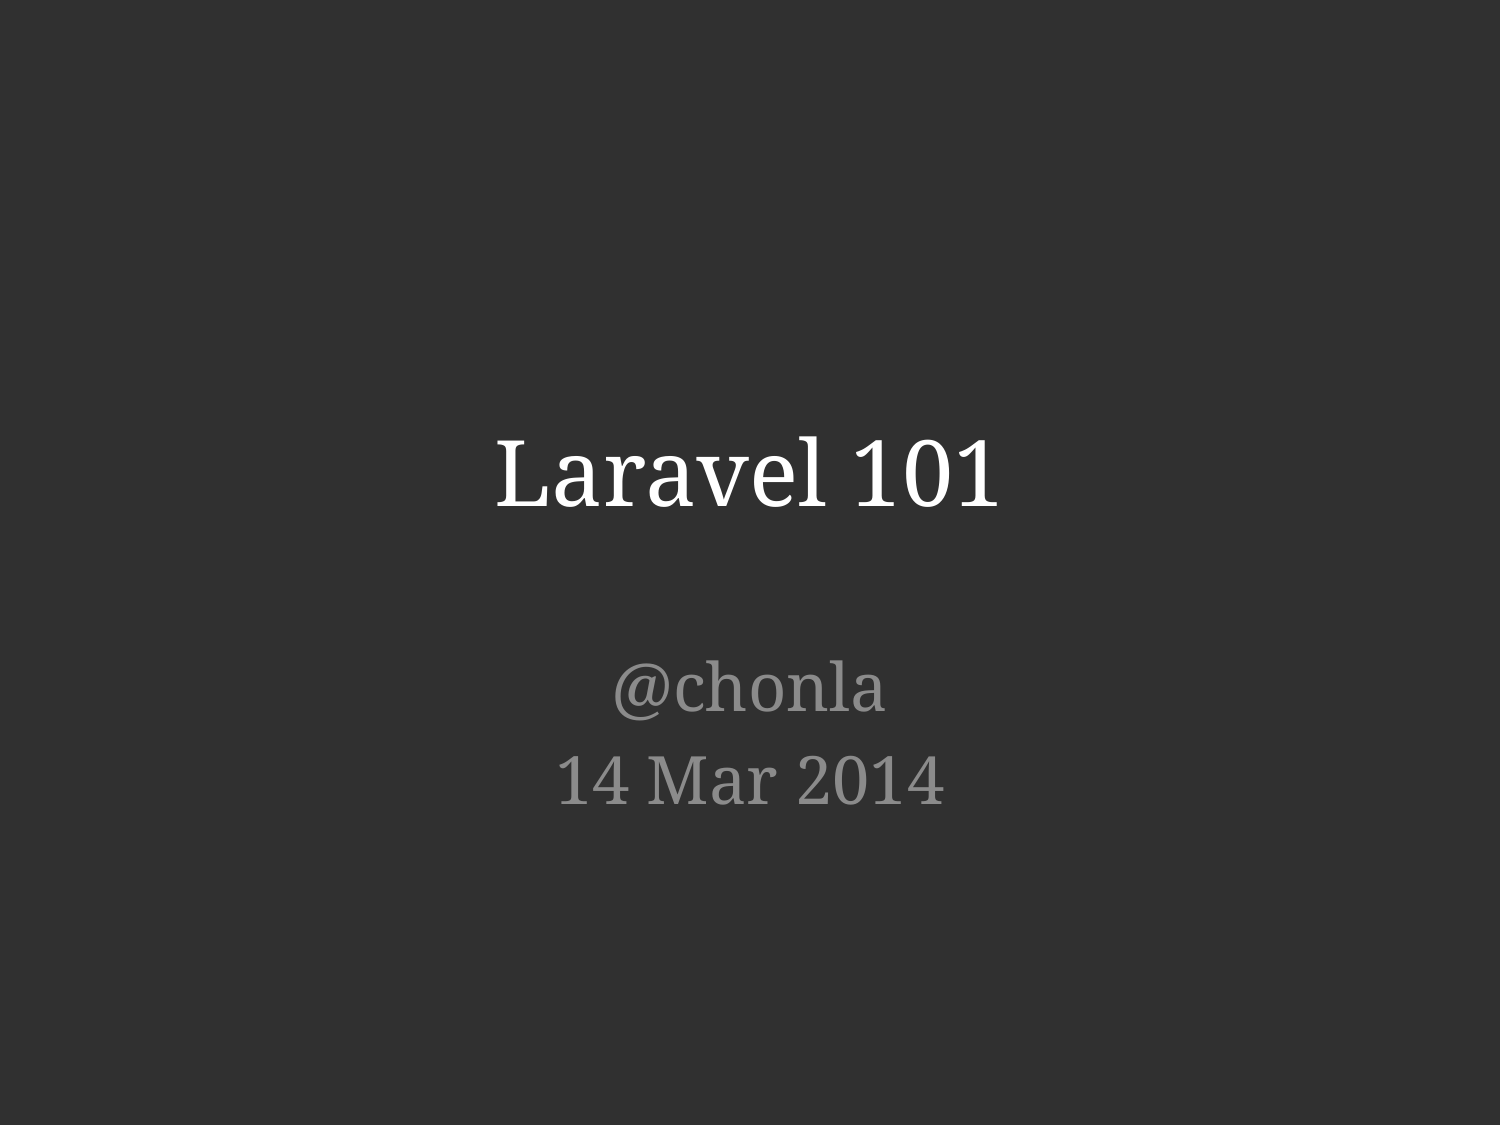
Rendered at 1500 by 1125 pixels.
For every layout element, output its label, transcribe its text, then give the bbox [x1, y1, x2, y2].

title Laravel 101 [112, 349, 1388, 591]
subtitle @chonla 14 Mar 2014 [225, 637, 1275, 925]
